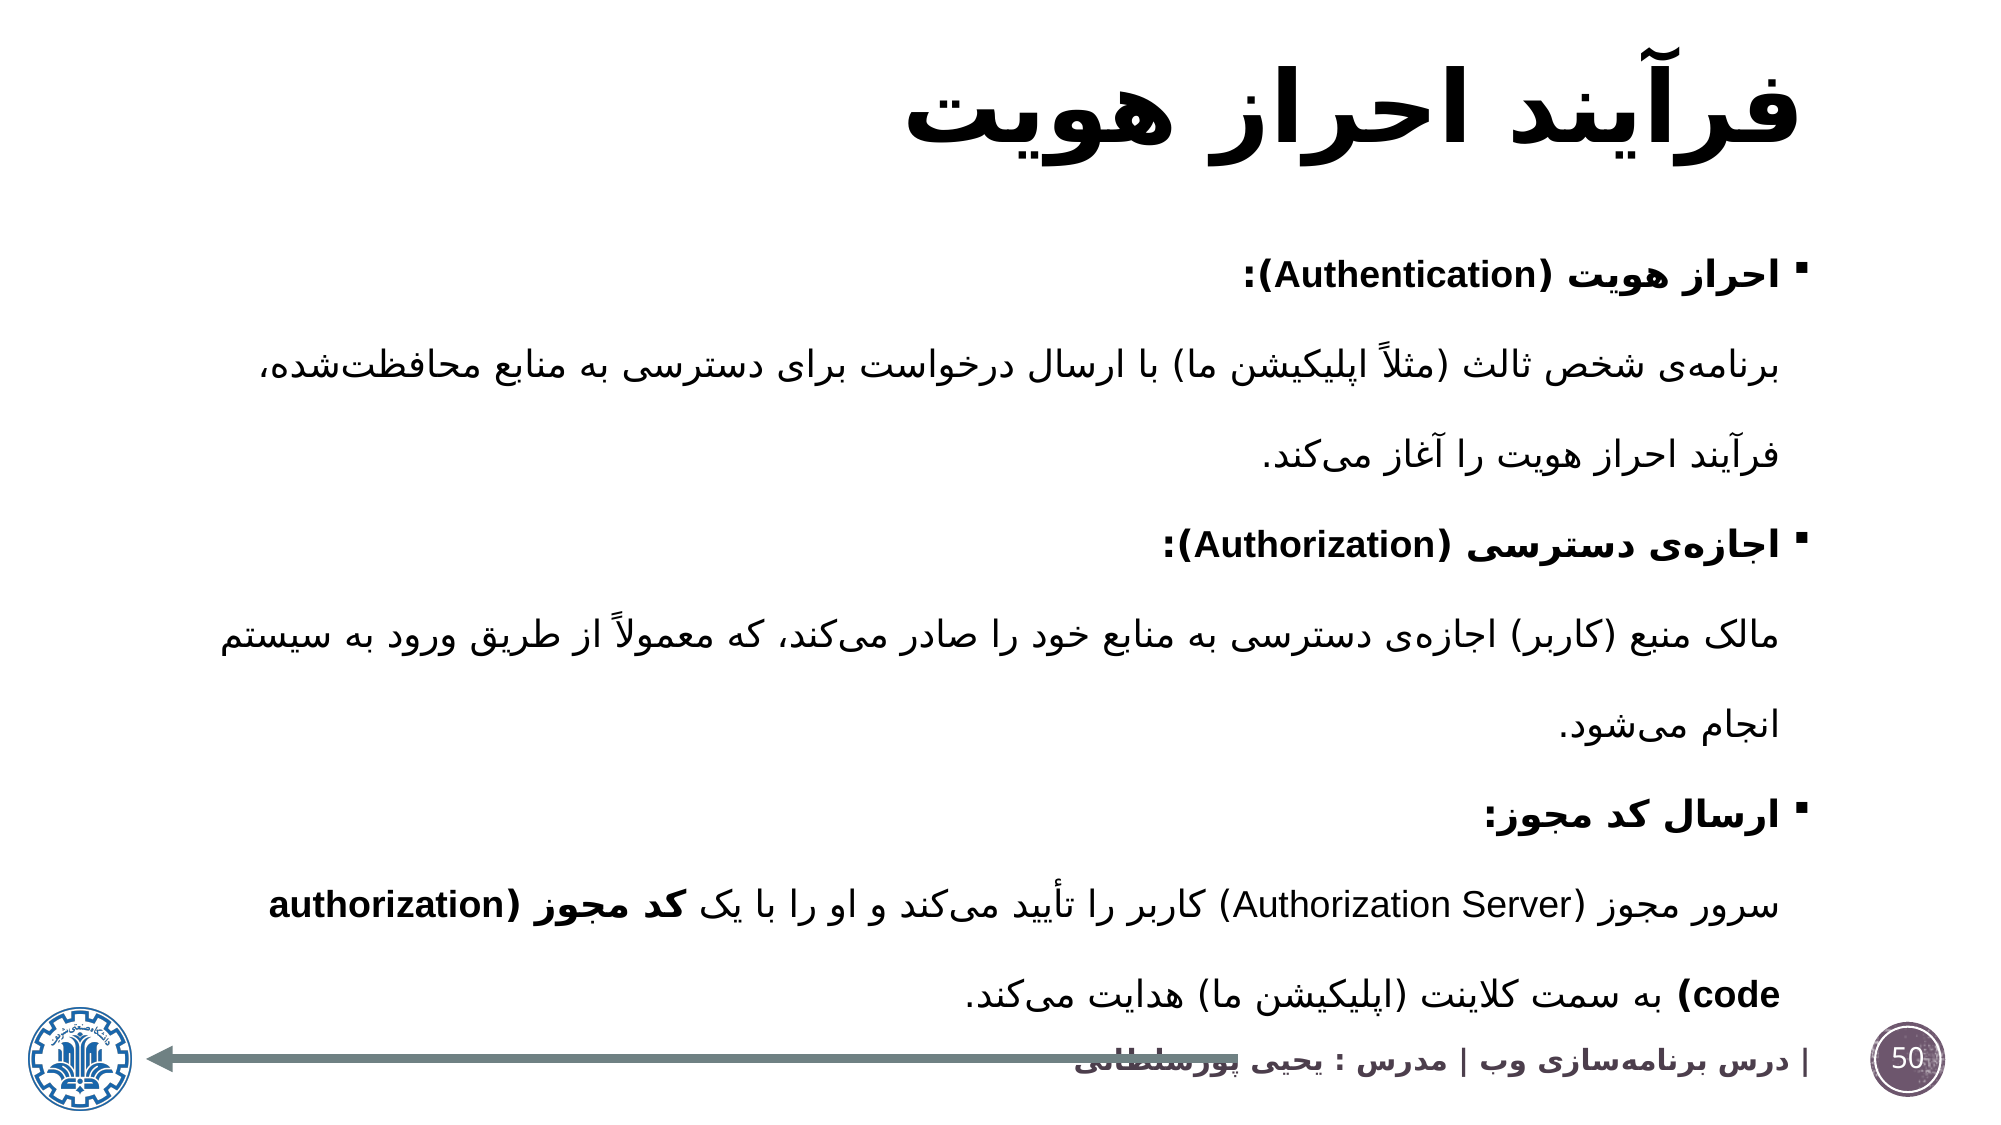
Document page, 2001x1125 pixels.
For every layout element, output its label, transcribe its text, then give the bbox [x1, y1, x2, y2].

title فرآیند احراز هویت [171, 22, 1821, 200]
footer درس برنامه‌سازی وب | مدرس : یحیی پورسلطانی | [787, 1028, 1826, 1089]
list احراز هویت (Authentication): برنامه‌ی شخص ثالث (مثلاً اپلیکیشن ما) با ارسال درخواست برای دسترسی به منابع محافظت‌شده، فرآیند احراز هویت را آغاز می‌کند. اجازه‌ی دسترسی (Authorization): مالک منبع (کاربر) اجازه‌ی دسترسی به منابع خود را صادر می‌کند، که معمولاً از طریق ورود به سیستم انجام می‌شود. ارسال کد مجوز: سرور مجوز (Authorization Server) کاربر را تأیید می‌کند و او را با یک کد مجوز (authorization code) به سمت کلاینت (اپلیکیشن ما) هدایت می‌کند. [190, 197, 1826, 1023]
picture [28, 1007, 132, 1111]
slide_number 50 [1855, 1028, 1961, 1089]
